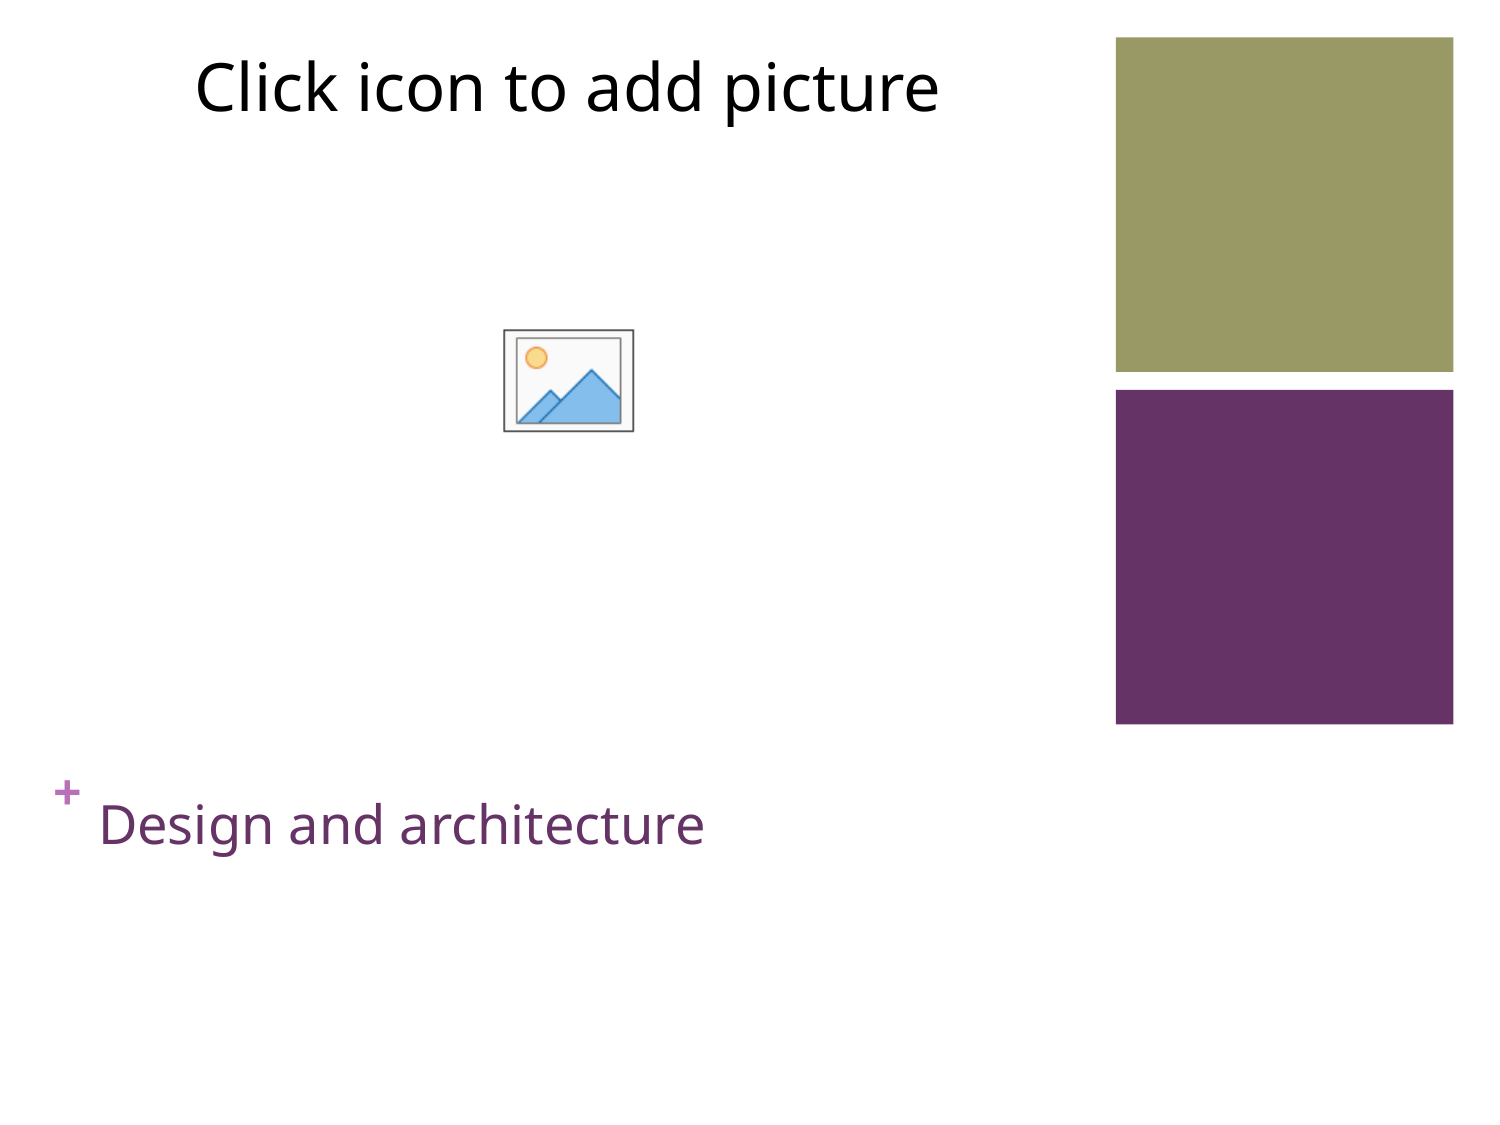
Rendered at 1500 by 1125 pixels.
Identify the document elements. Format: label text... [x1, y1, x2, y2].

picture [44, 36, 1093, 725]
title Design and architecture [83, 727, 1099, 863]
